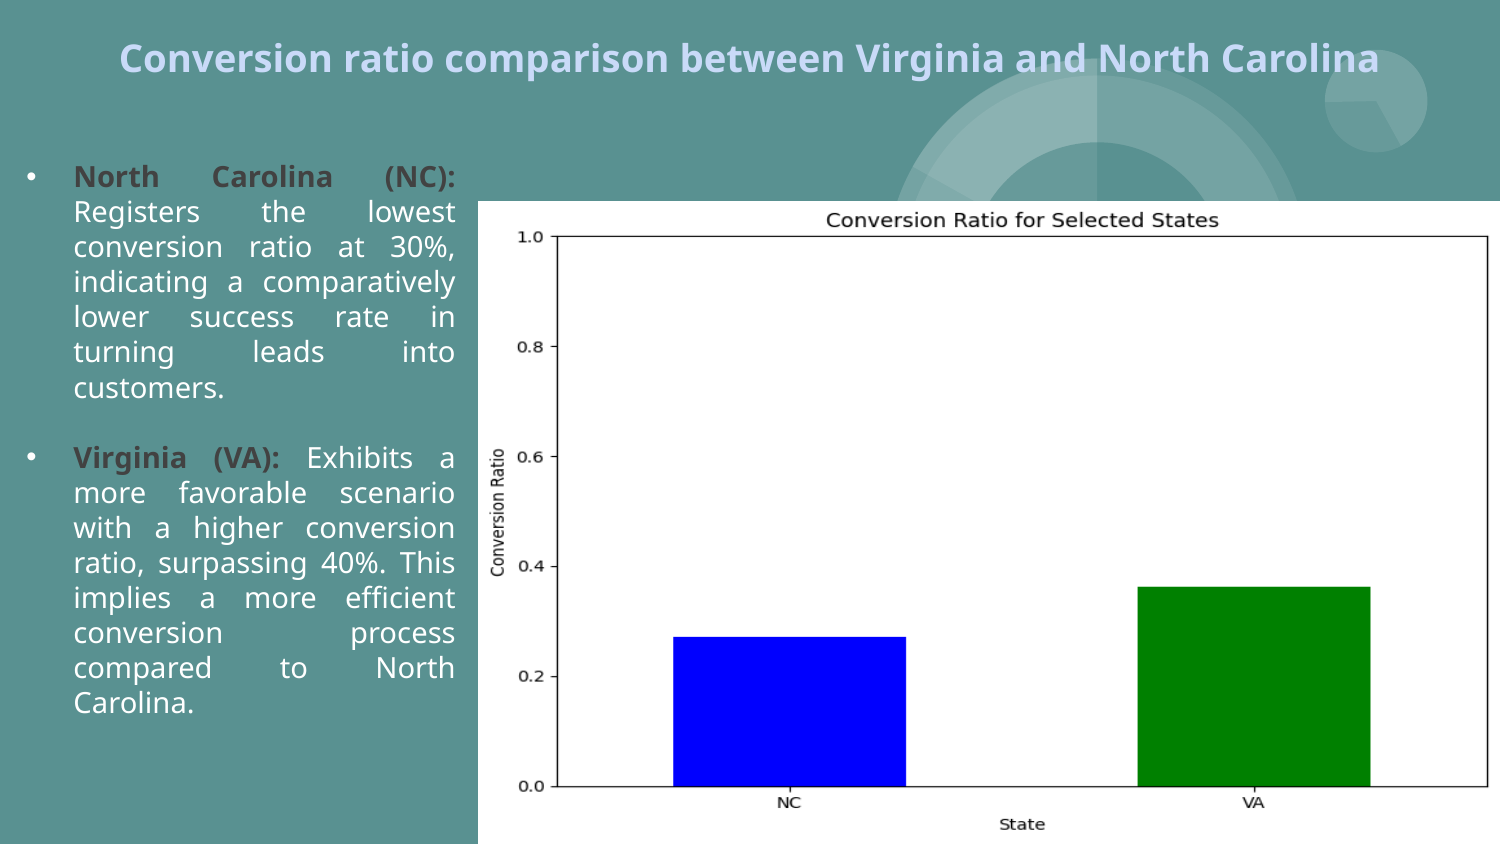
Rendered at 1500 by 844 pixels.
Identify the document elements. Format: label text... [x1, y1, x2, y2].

title Conversion ratio comparison between Virginia and North Carolina [0, 0, 1500, 114]
picture [477, 201, 1500, 844]
subtitle North Carolina (NC): Registers the lowest conversion ratio at 30%, indicating a comparatively lower success rate in turning leads into customers. Virginia (VA): Exhibits a more favorable scenario with a higher conversion ratio, surpassing 40%. This implies a more efficient conversion process compared to North Carolina. [11, 108, 471, 844]
